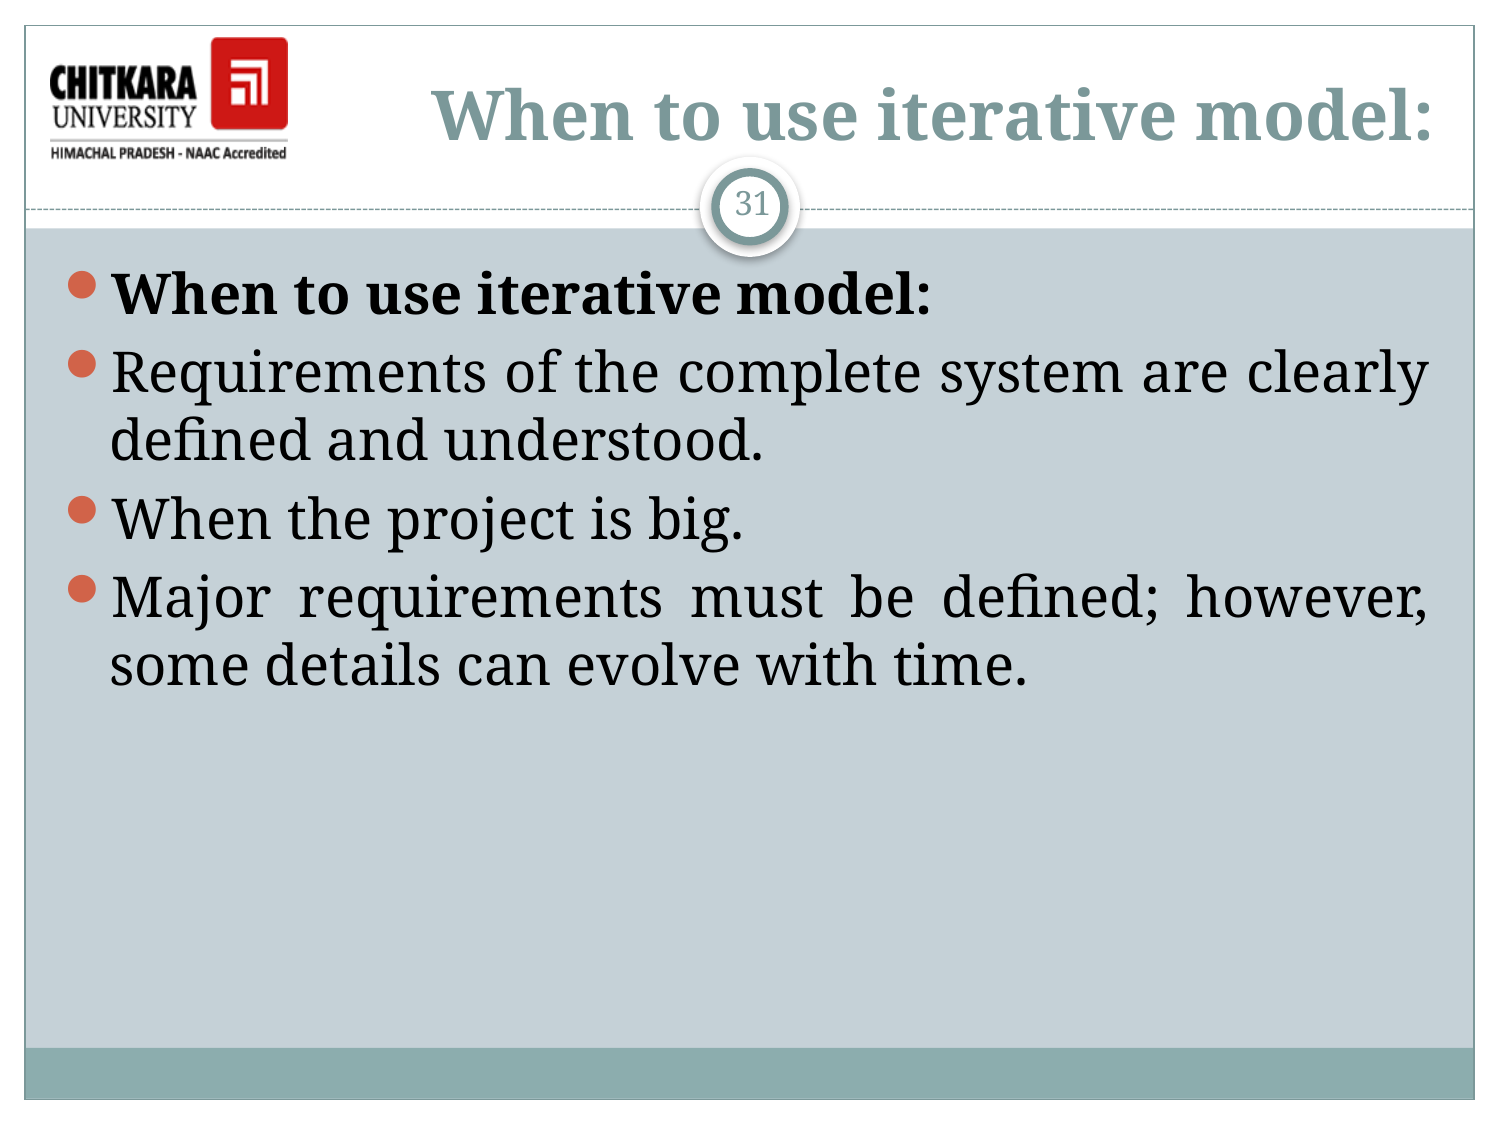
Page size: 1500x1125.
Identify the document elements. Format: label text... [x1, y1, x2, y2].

list When to use iterative model: Requirements of the complete system are clearly defined and understood. When the project is big. Major requirements must be defined; however, some details can evolve with time. [49, 250, 1445, 1001]
title When to use iterative model: [289, 37, 1450, 162]
picture [49, 37, 288, 163]
slide_number 31 [715, 168, 791, 241]
